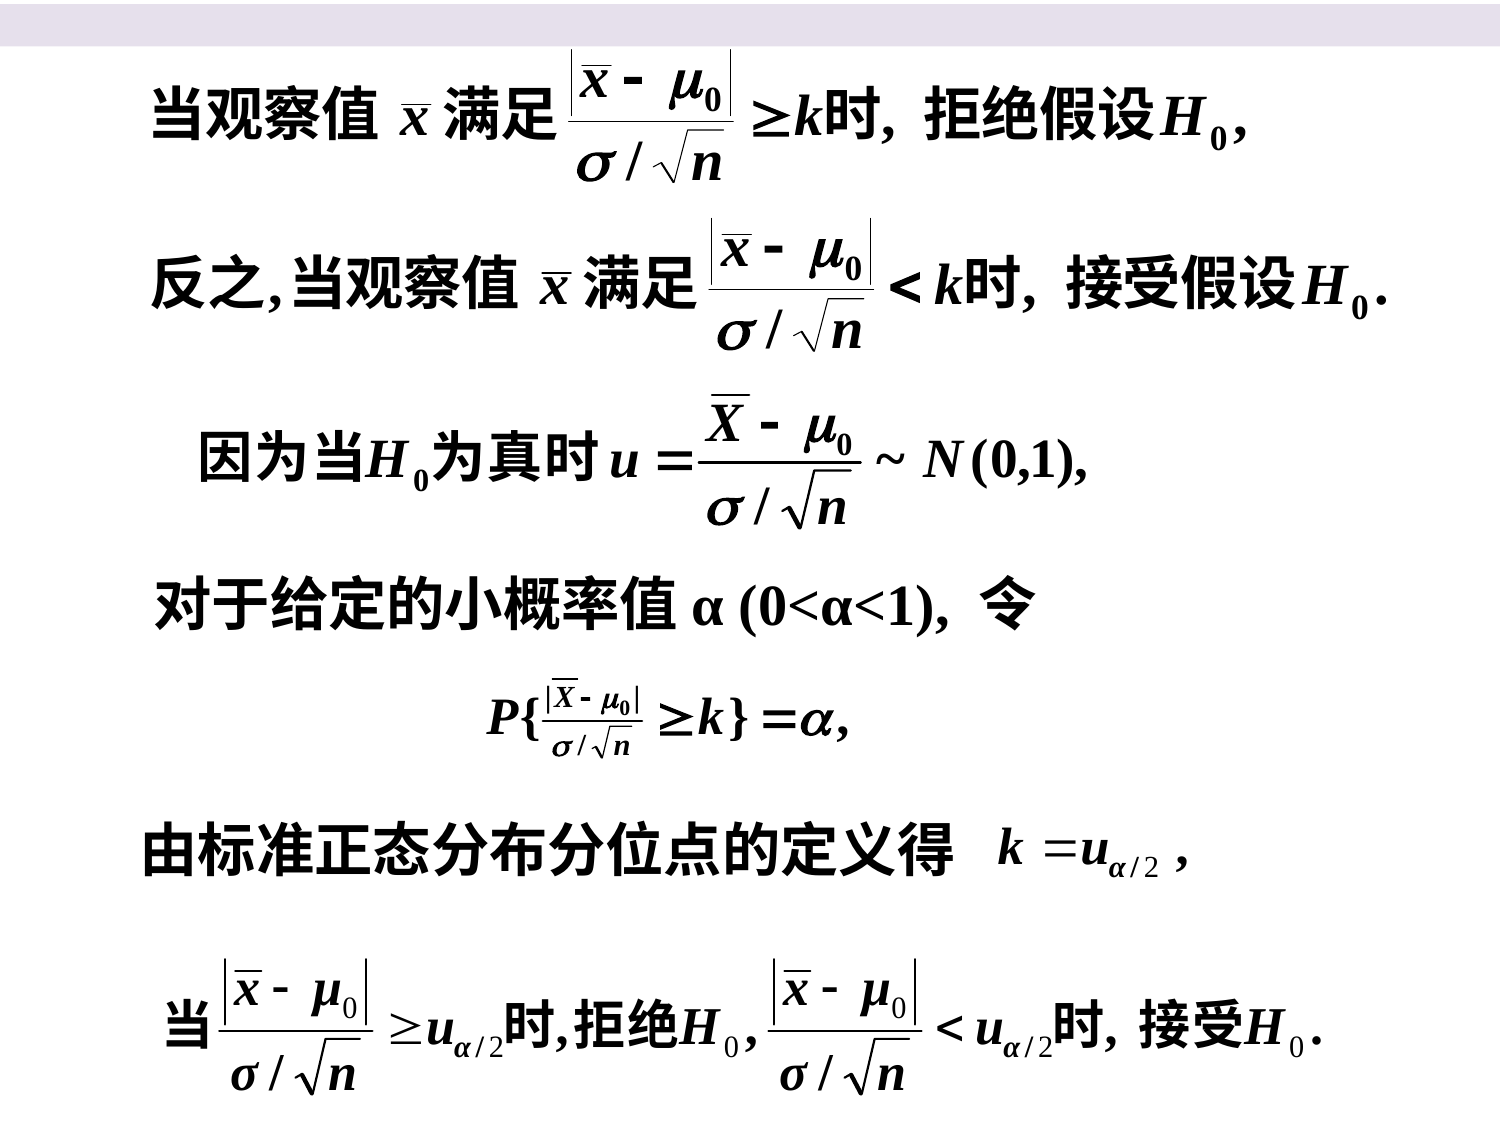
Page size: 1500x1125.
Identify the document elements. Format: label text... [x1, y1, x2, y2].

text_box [149, 43, 1294, 188]
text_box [193, 380, 1098, 542]
text_box 由标准正态分布分位点的定义得 [124, 805, 1113, 890]
text_box 对于给定的小概率值α (0<α<1), 令 [138, 559, 1323, 645]
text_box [149, 212, 1436, 357]
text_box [989, 811, 1196, 892]
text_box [475, 668, 857, 770]
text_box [158, 946, 1330, 1107]
